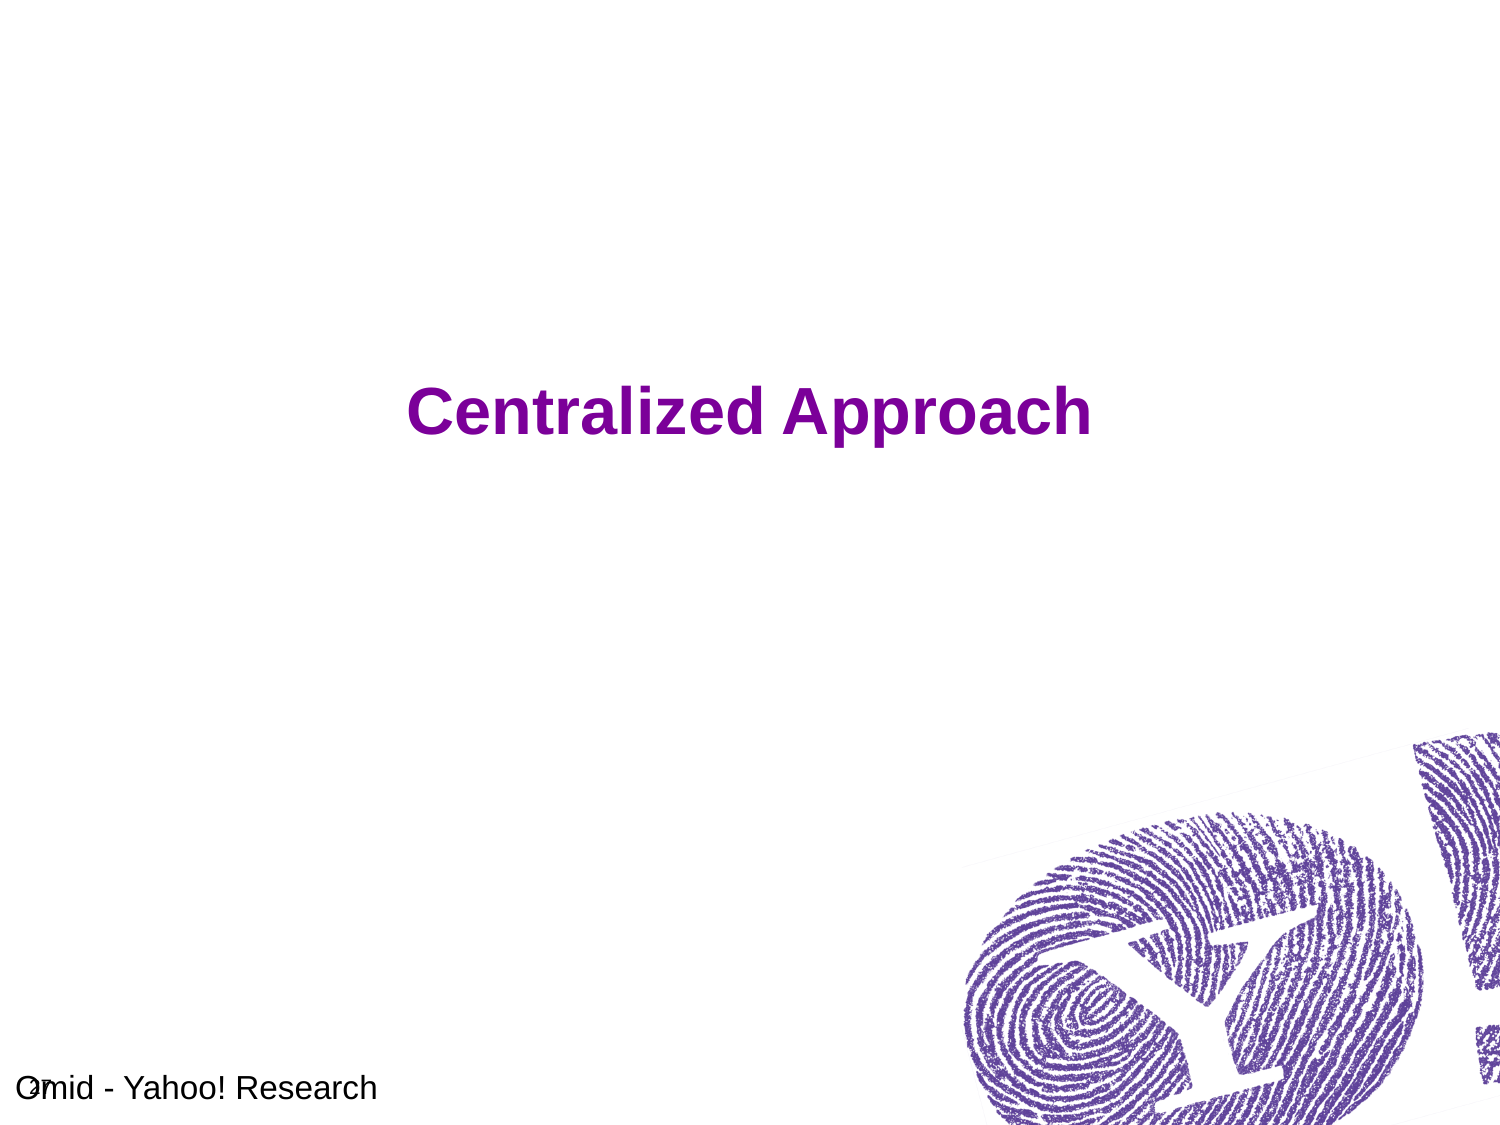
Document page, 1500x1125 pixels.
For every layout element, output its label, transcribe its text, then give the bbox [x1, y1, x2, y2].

footer Omid - Yahoo! Research [0, 1056, 631, 1117]
picture [961, 728, 1500, 1125]
title Centralized Approach [77, 95, 1423, 463]
